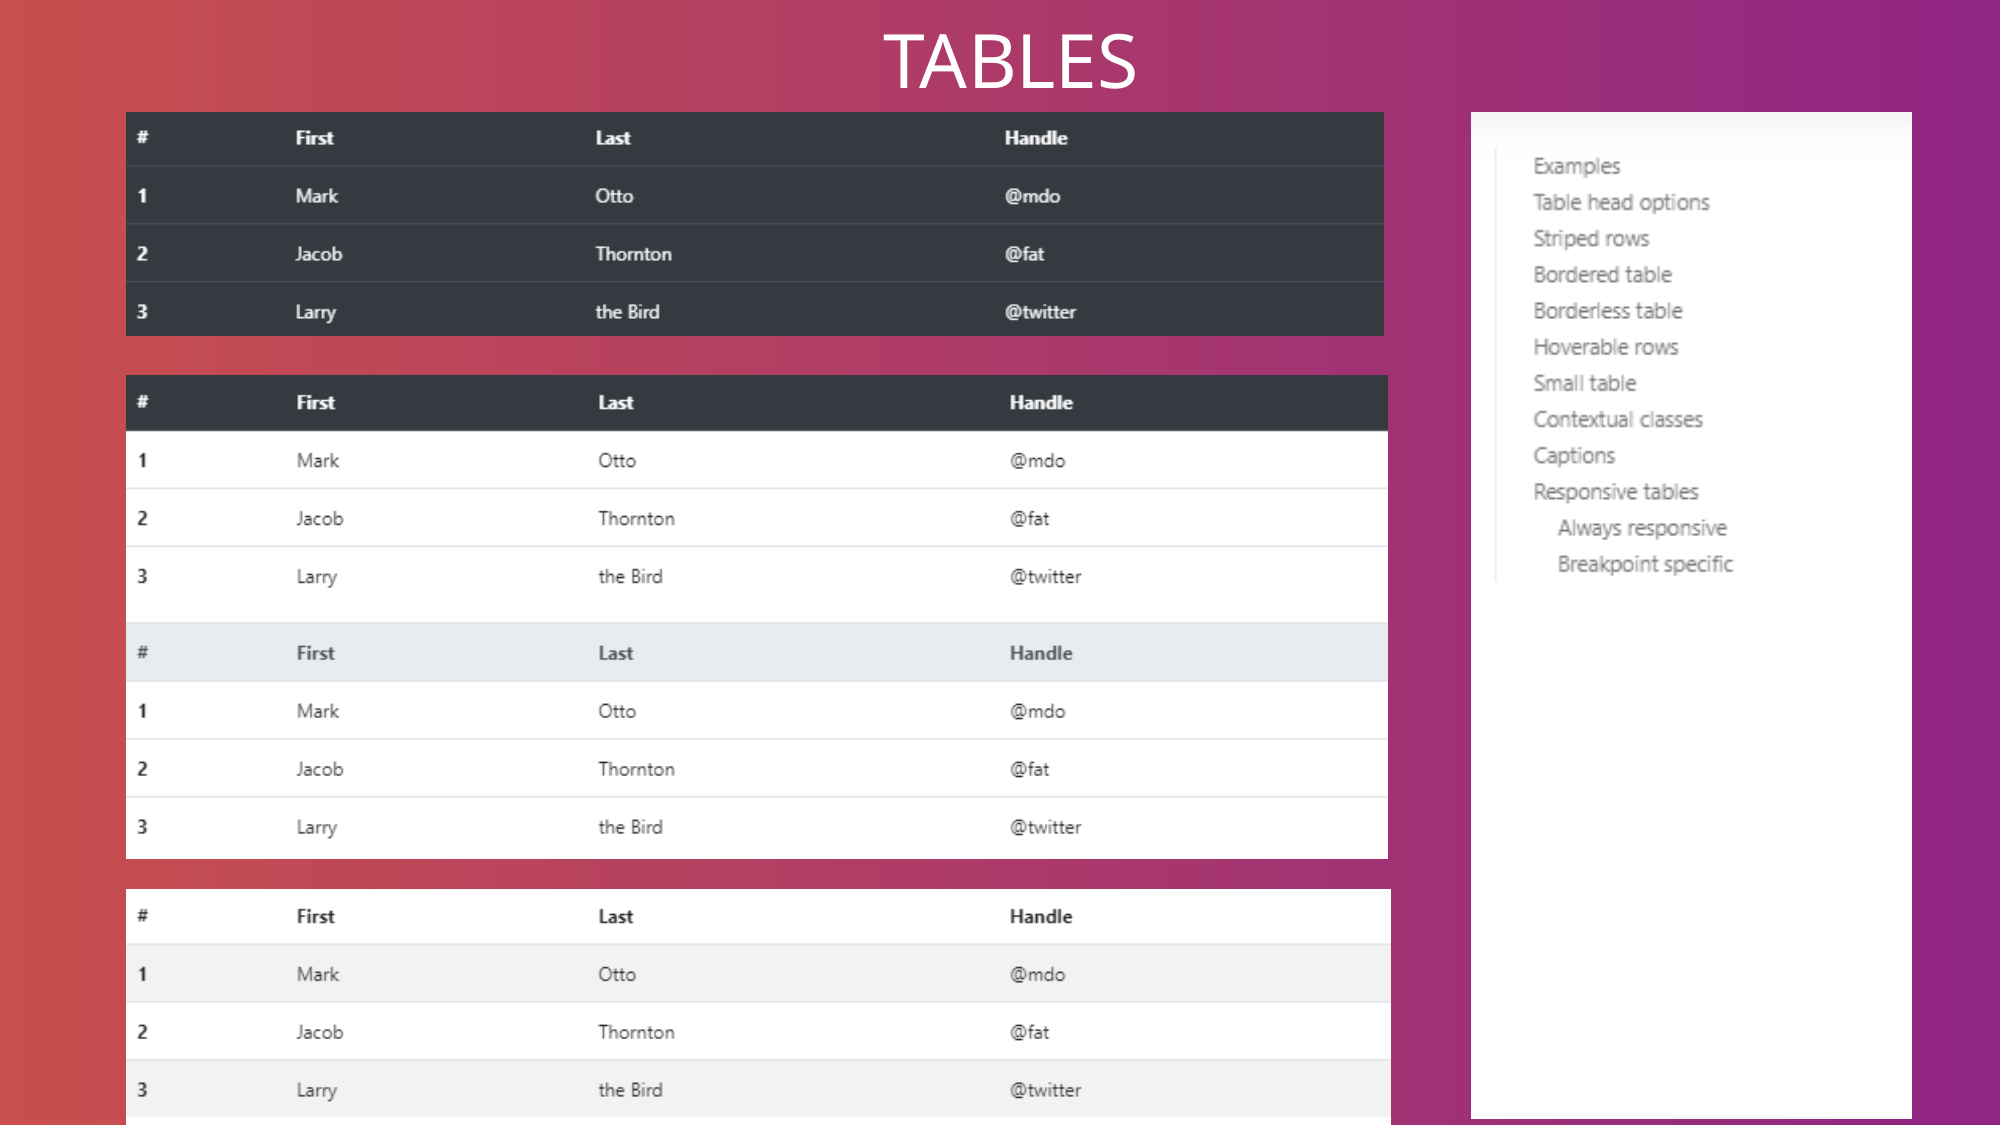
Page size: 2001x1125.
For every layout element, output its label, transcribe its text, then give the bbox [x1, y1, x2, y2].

picture [1471, 112, 1912, 1119]
picture [126, 112, 1384, 336]
picture [126, 375, 1388, 859]
picture [126, 889, 1391, 1125]
title TABLES [734, 23, 1304, 112]
